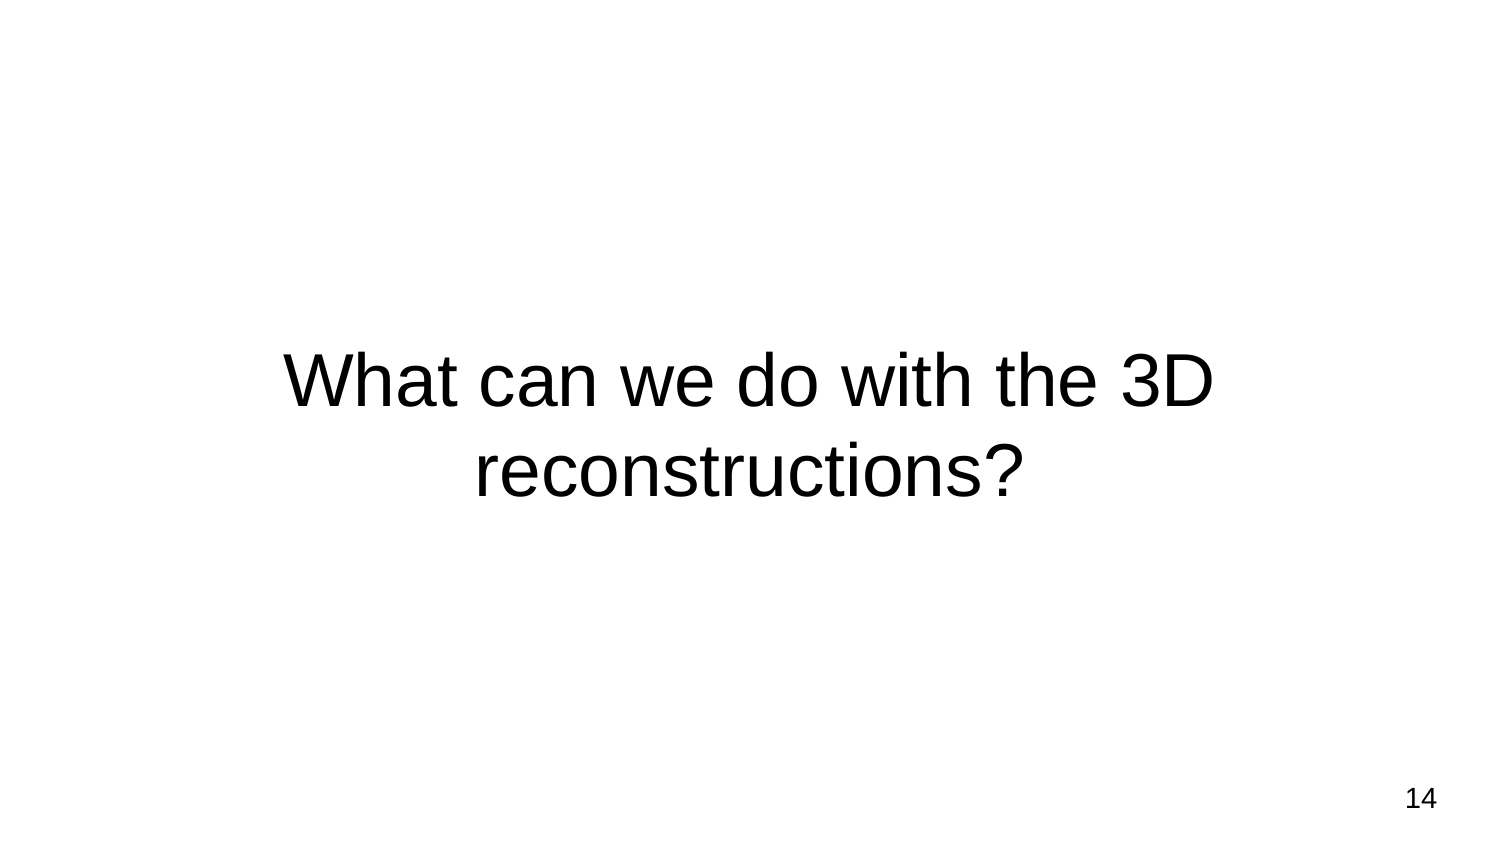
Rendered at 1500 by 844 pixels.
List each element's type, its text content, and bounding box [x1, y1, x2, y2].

title What can we do with the 3D reconstructions? [51, 352, 1449, 491]
slide_number ‹#› [1389, 764, 1480, 830]
